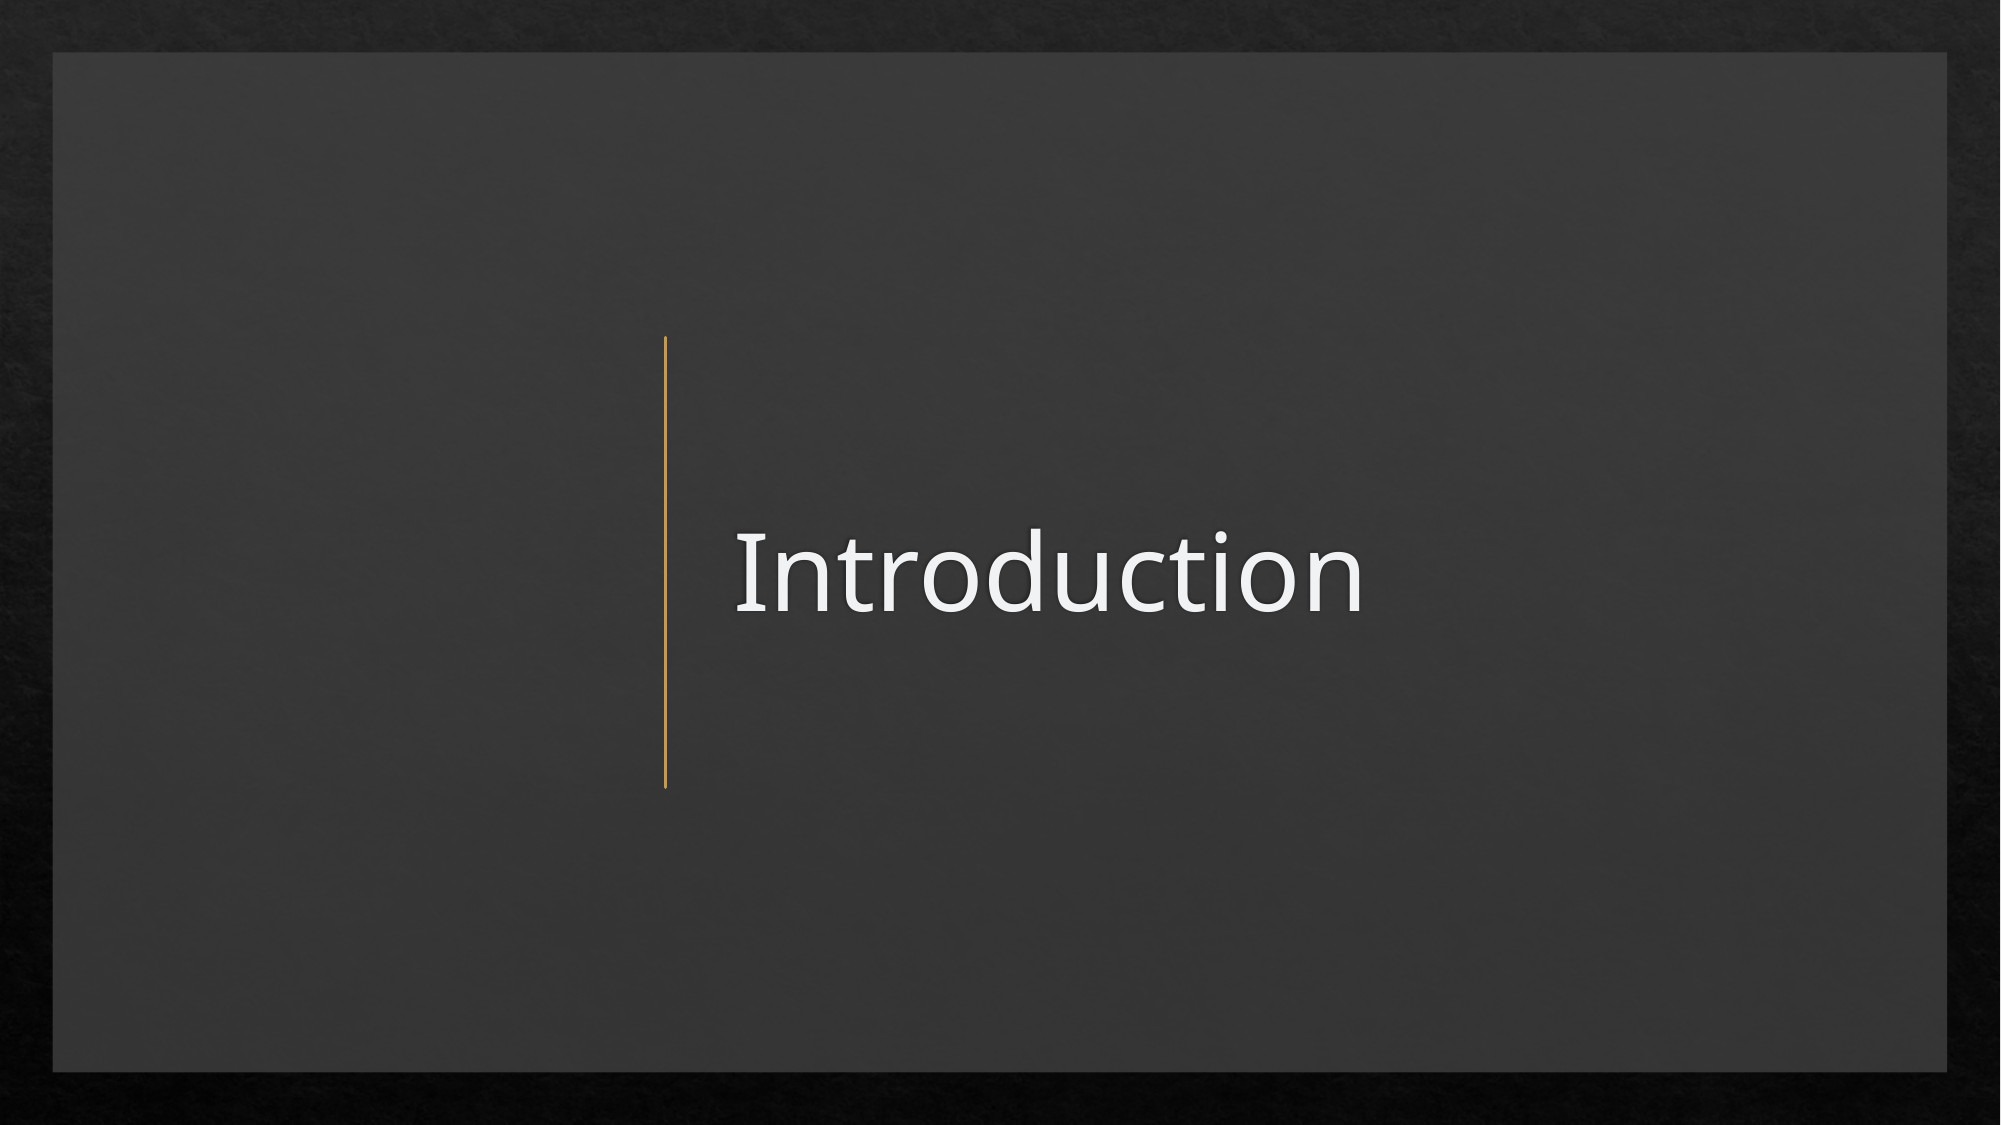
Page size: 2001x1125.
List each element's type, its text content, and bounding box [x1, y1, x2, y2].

title Introduction [718, 158, 1842, 978]
text_box [51, 51, 1948, 1074]
